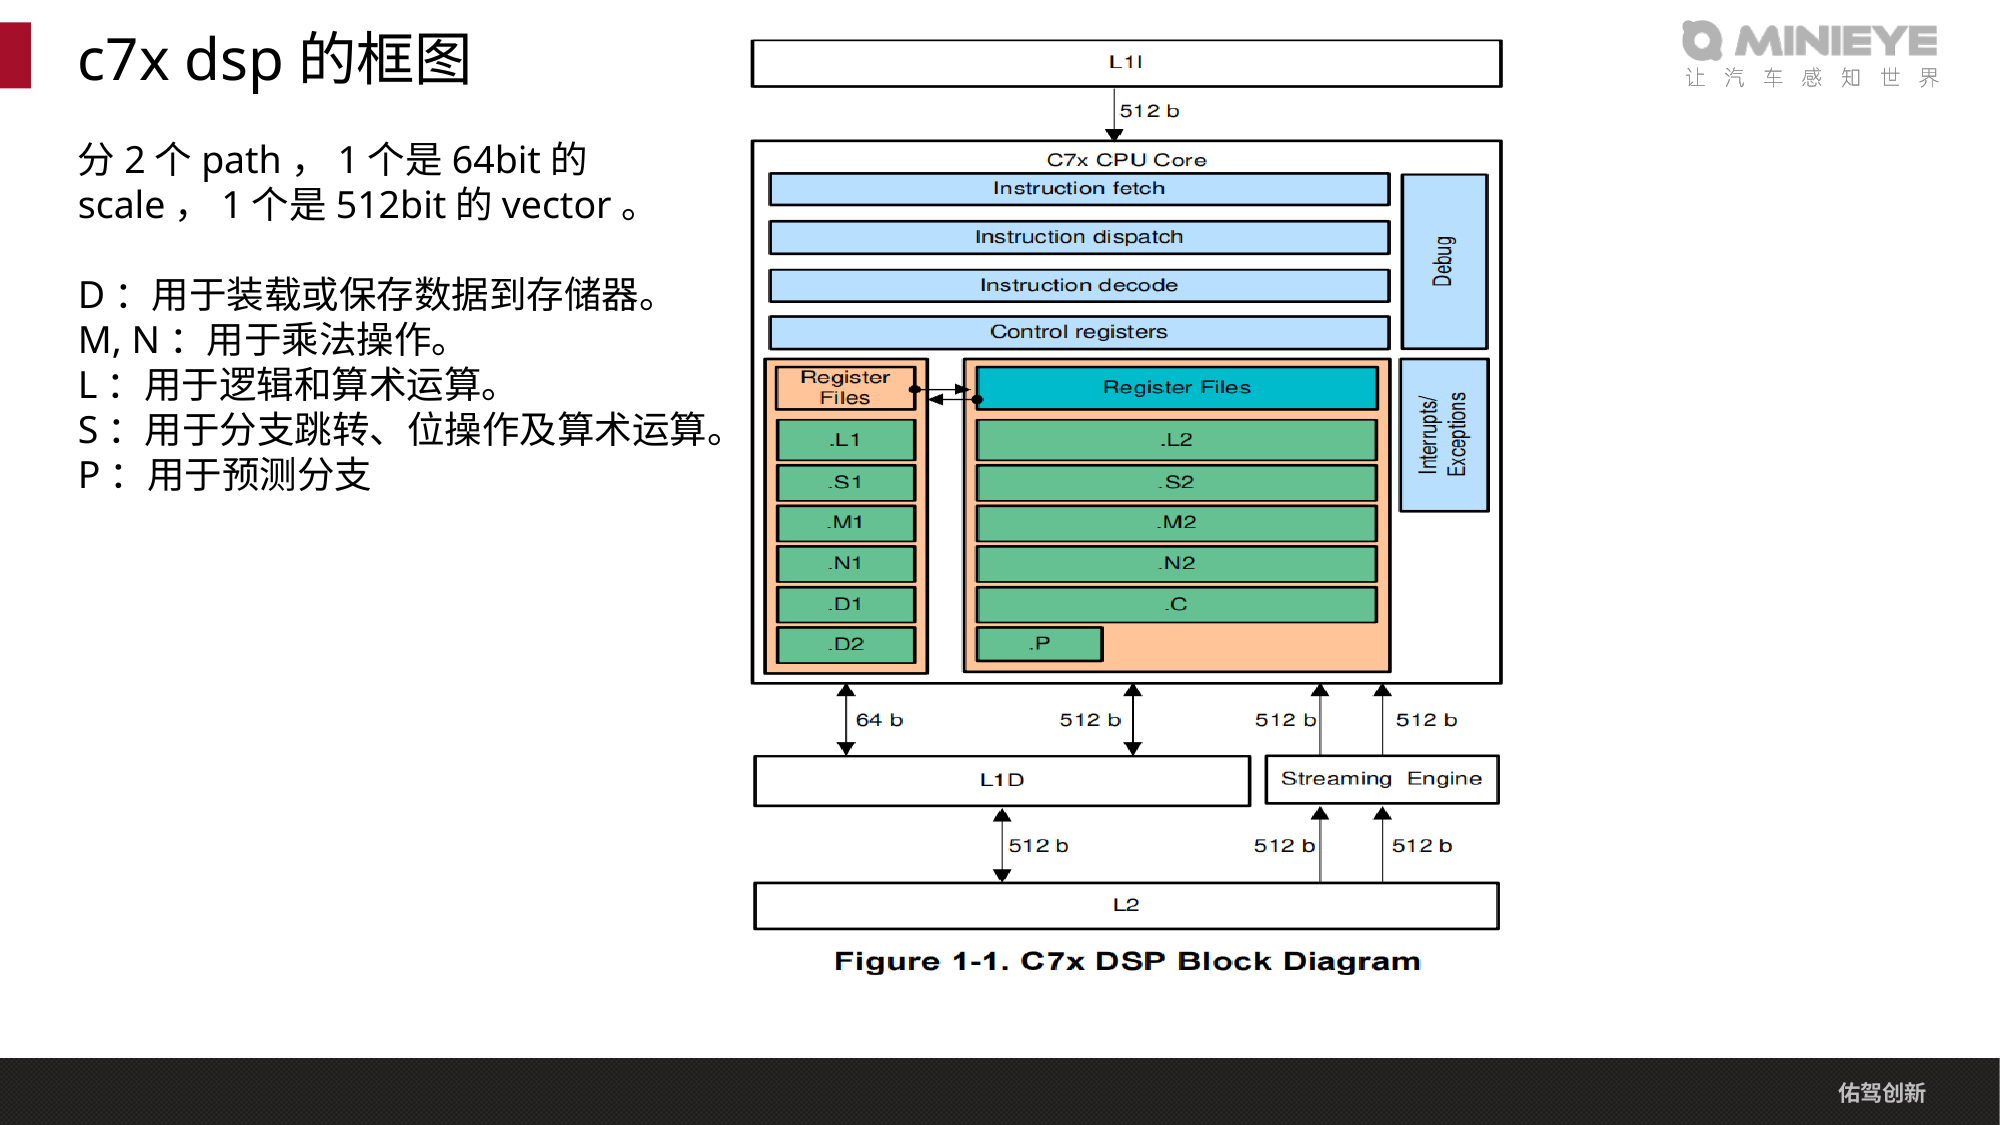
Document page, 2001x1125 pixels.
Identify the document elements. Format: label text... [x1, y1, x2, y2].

text_box 分2个path，1个是64bit的scale，1个是512bit的vector。 D：用于装载或保存数据到存储器。 M, N：用于乘法操作。 L：用于逻辑和算术运算。 S：用于分支跳转、位操作及算术运算。 P：用于预测分支 [63, 129, 714, 504]
title c7x dsp的框图 [62, 13, 1649, 101]
picture [0, 1058, 2000, 1125]
picture [1670, 20, 1983, 103]
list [714, 27, 1626, 988]
